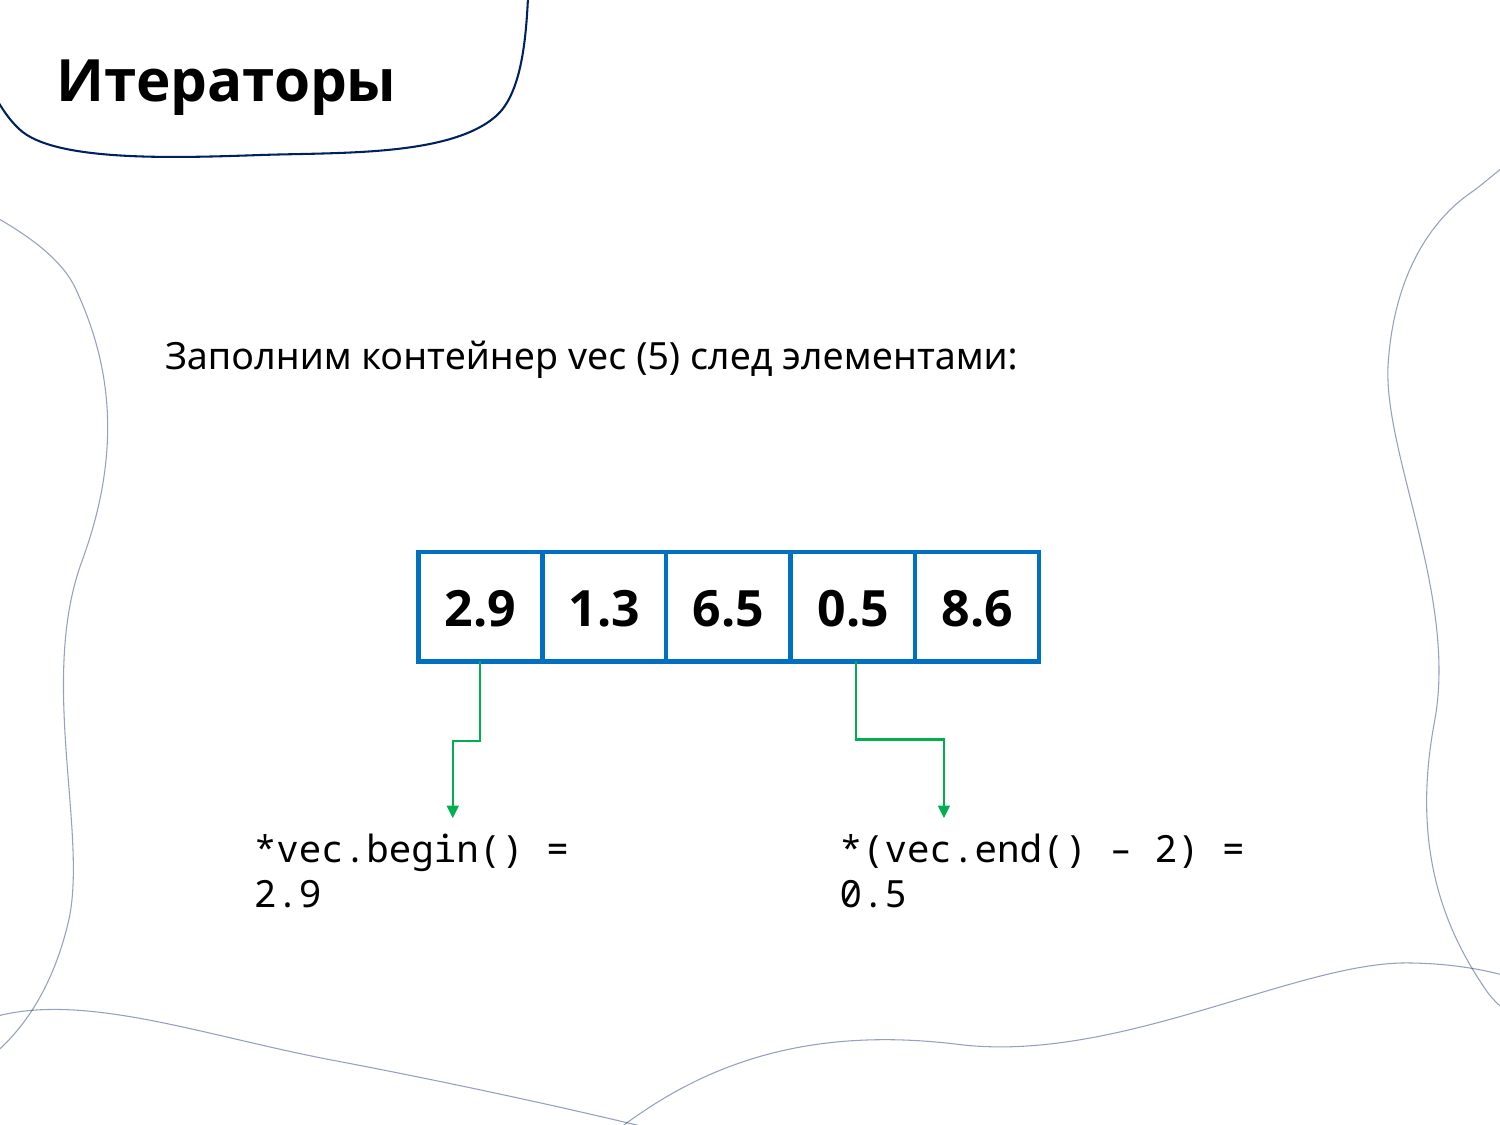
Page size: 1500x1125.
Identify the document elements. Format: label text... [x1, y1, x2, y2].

text_box 1.3 [541, 551, 665, 662]
text_box *(vec.end() – 2) = 0.5 [824, 818, 1326, 923]
text_box 6.5 [665, 551, 790, 662]
text_box 8.6 [914, 551, 1040, 662]
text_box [388, 725, 545, 754]
text_box [1386, 168, 1500, 972]
text_box 2.9 [417, 551, 541, 662]
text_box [821, 695, 979, 784]
text_box *vec.begin() = 2.9 [239, 818, 667, 923]
text_box 0.5 [790, 551, 914, 662]
text_box Заполним контейнер vec (5) след элементами: [150, 324, 1111, 384]
text_box [0, 218, 109, 1014]
text_box [0, 0, 529, 158]
text_box [622, 961, 1500, 1125]
text_box [0, 1008, 626, 1125]
